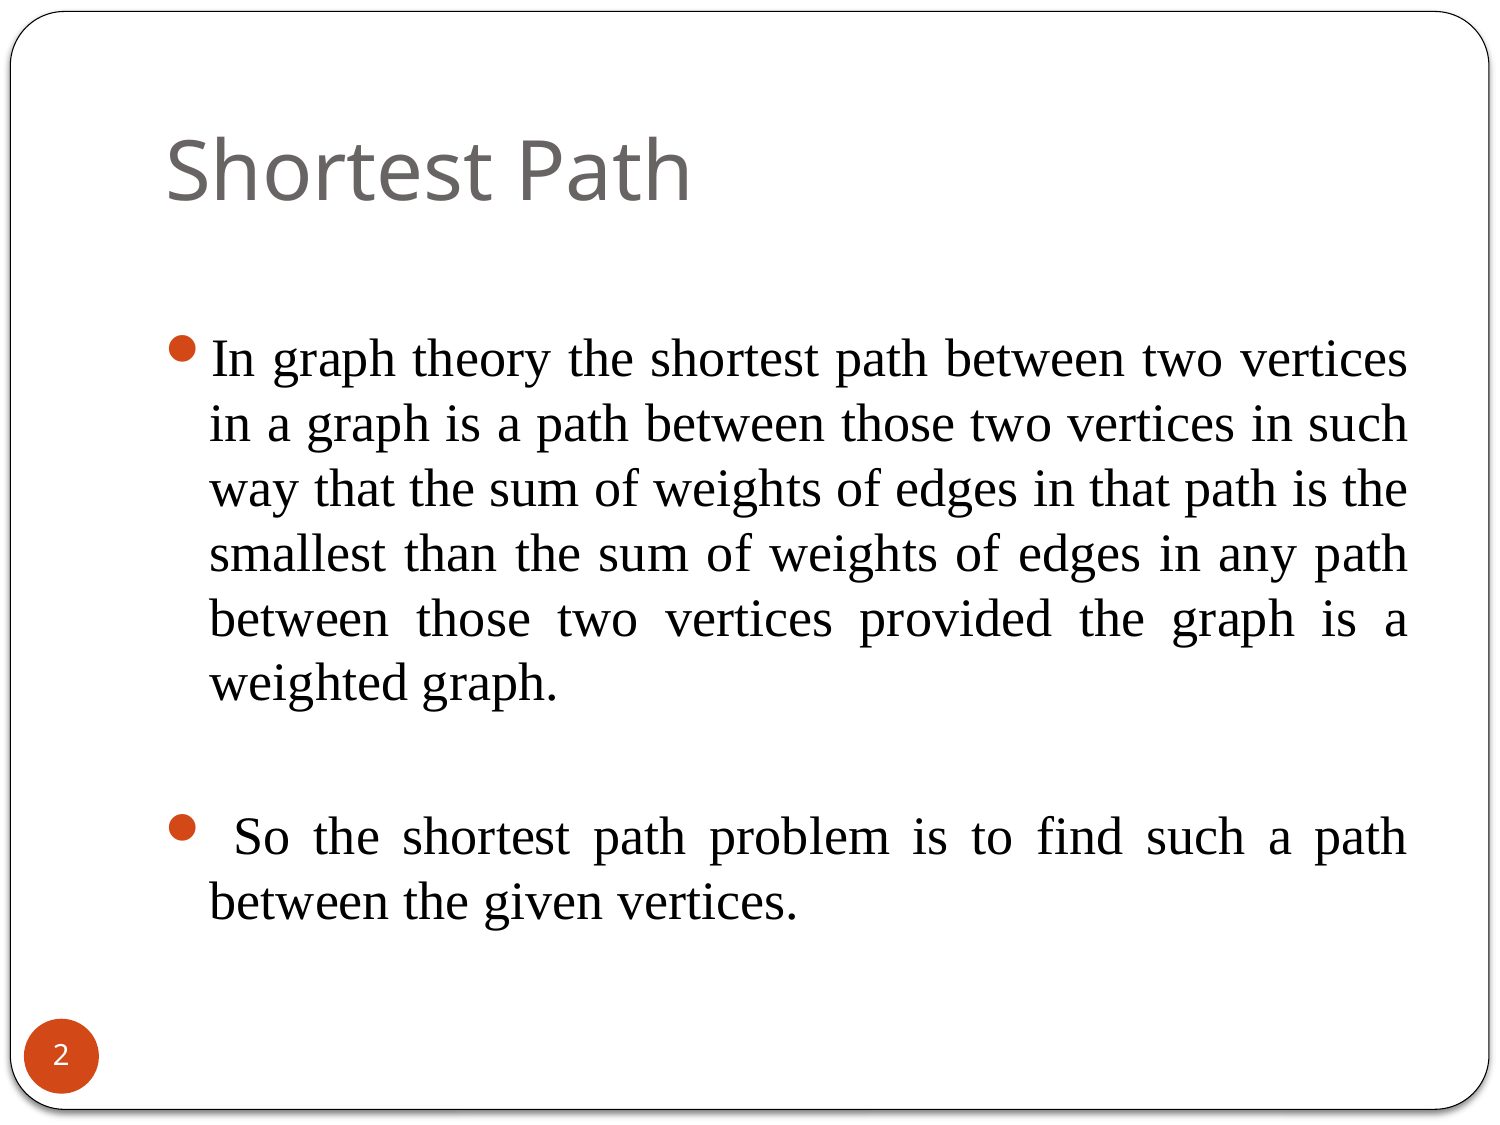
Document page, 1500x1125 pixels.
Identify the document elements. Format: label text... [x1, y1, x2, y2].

list In graph theory the shortest path between two vertices in a graph is a path between those two vertices in such way that the sum of weights of edges in that path is the smallest than the sum of weights of edges in any path between those two vertices provided the graph is a weighted graph. So the shortest path problem is to find such a path between the given vertices. [150, 237, 1425, 988]
slide_number 2 [23, 1018, 99, 1094]
title Shortest Path [150, 45, 1425, 233]
